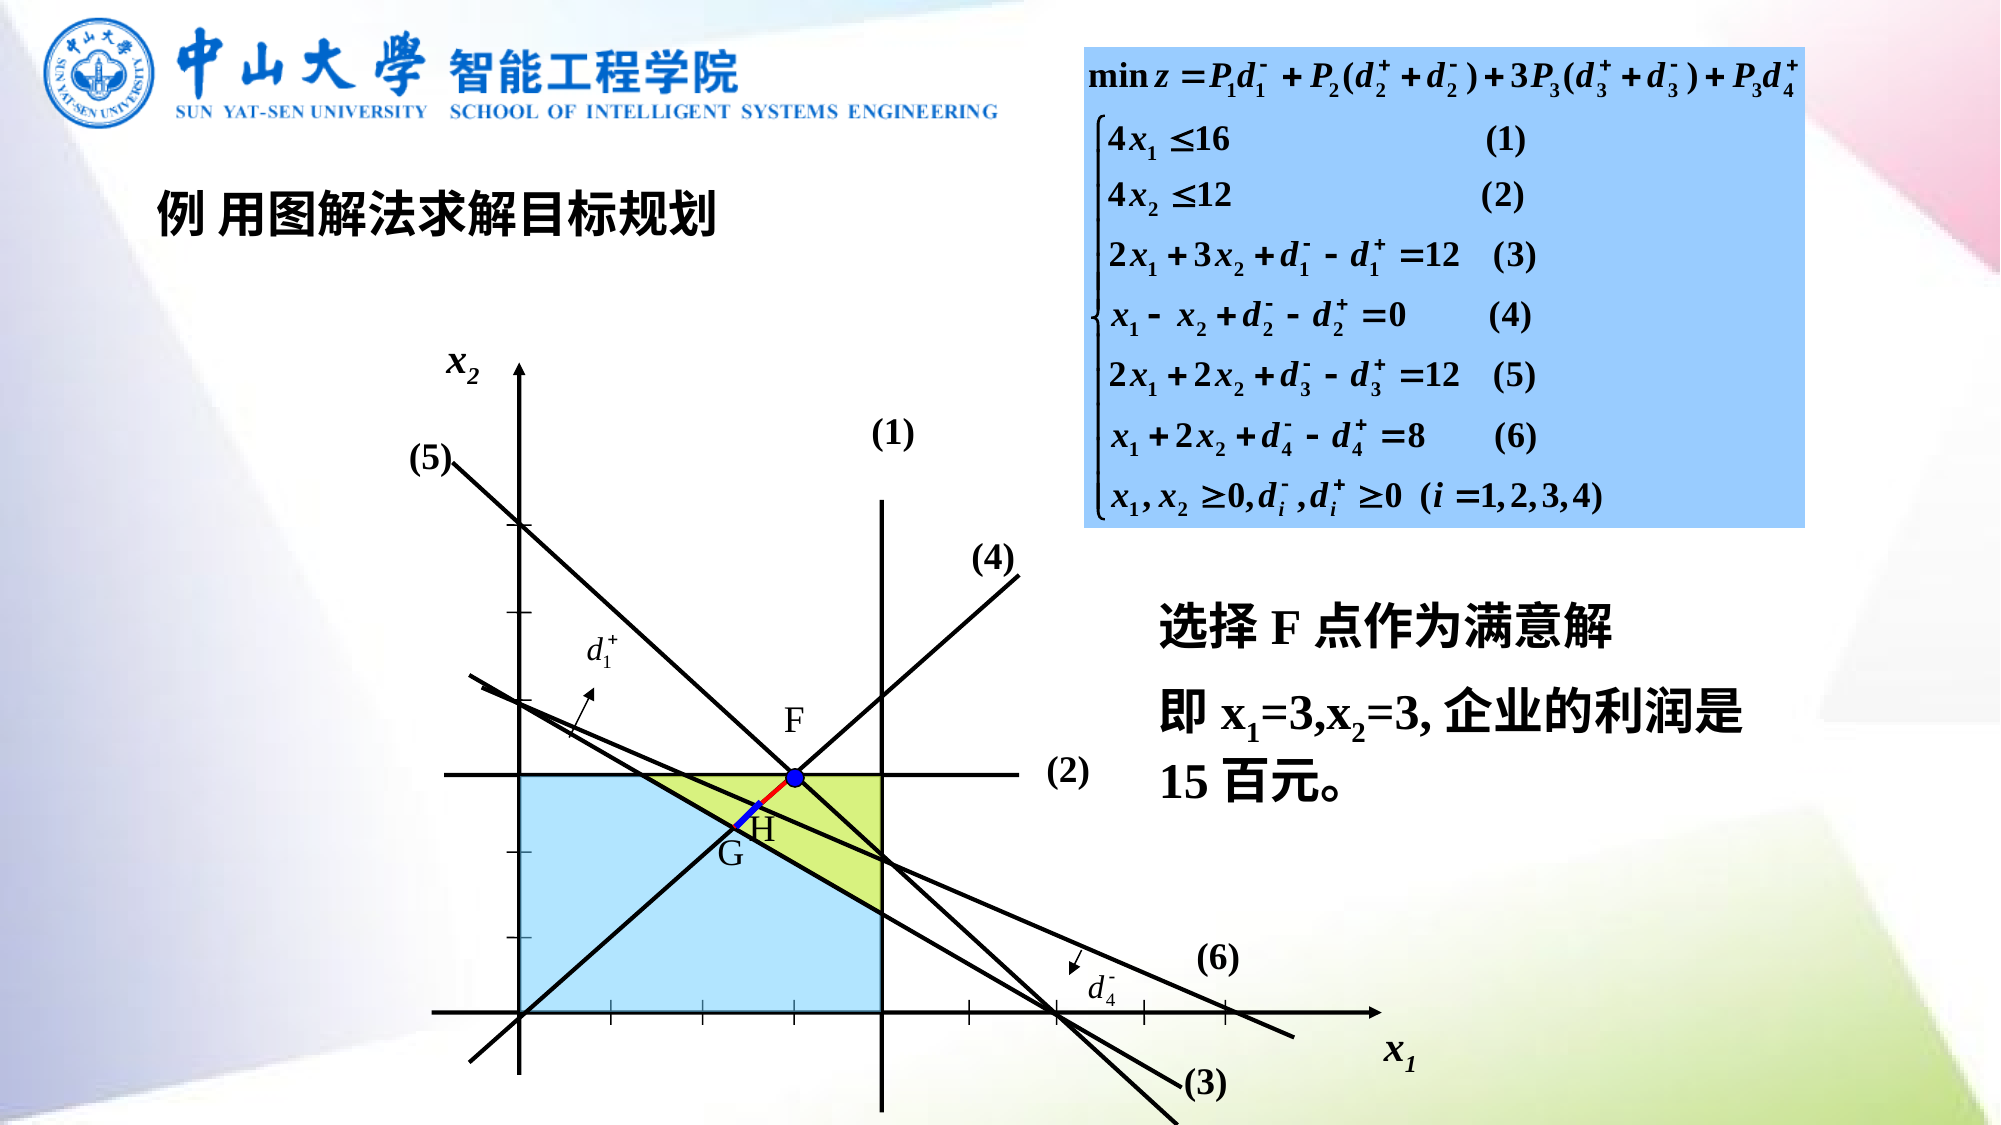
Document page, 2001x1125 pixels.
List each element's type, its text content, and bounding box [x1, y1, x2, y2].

picture [39, 0, 1000, 150]
text_box [519, 774, 882, 1013]
text_box (3) [1169, 1049, 1282, 1110]
text_box (6) [1181, 924, 1295, 985]
table_cell 8 [0, 0, 2000, 1125]
text_box (1) [856, 399, 970, 460]
text_box [574, 687, 595, 727]
text_box 例 用图解法求解目标规划 [141, 174, 805, 250]
text_box [1069, 949, 1082, 976]
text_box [1083, 47, 1805, 528]
text_box [644, 774, 882, 913]
text_box x1 [1369, 1012, 1470, 1085]
text_box [1237, 1006, 1381, 1013]
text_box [581, 624, 626, 677]
text_box F [769, 687, 832, 748]
text_box (4) [956, 524, 1070, 585]
text_box H [733, 796, 797, 856]
text_box [785, 768, 805, 788]
text_box x2 [431, 324, 532, 397]
text_box (2) [1031, 737, 1145, 798]
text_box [1082, 962, 1125, 1015]
text_box G [702, 820, 753, 881]
text_box 选择F点作为满意解 即x1=3,x2=3,企业的利润是15百元。 [1144, 587, 1820, 816]
text_box (5) [394, 424, 507, 485]
